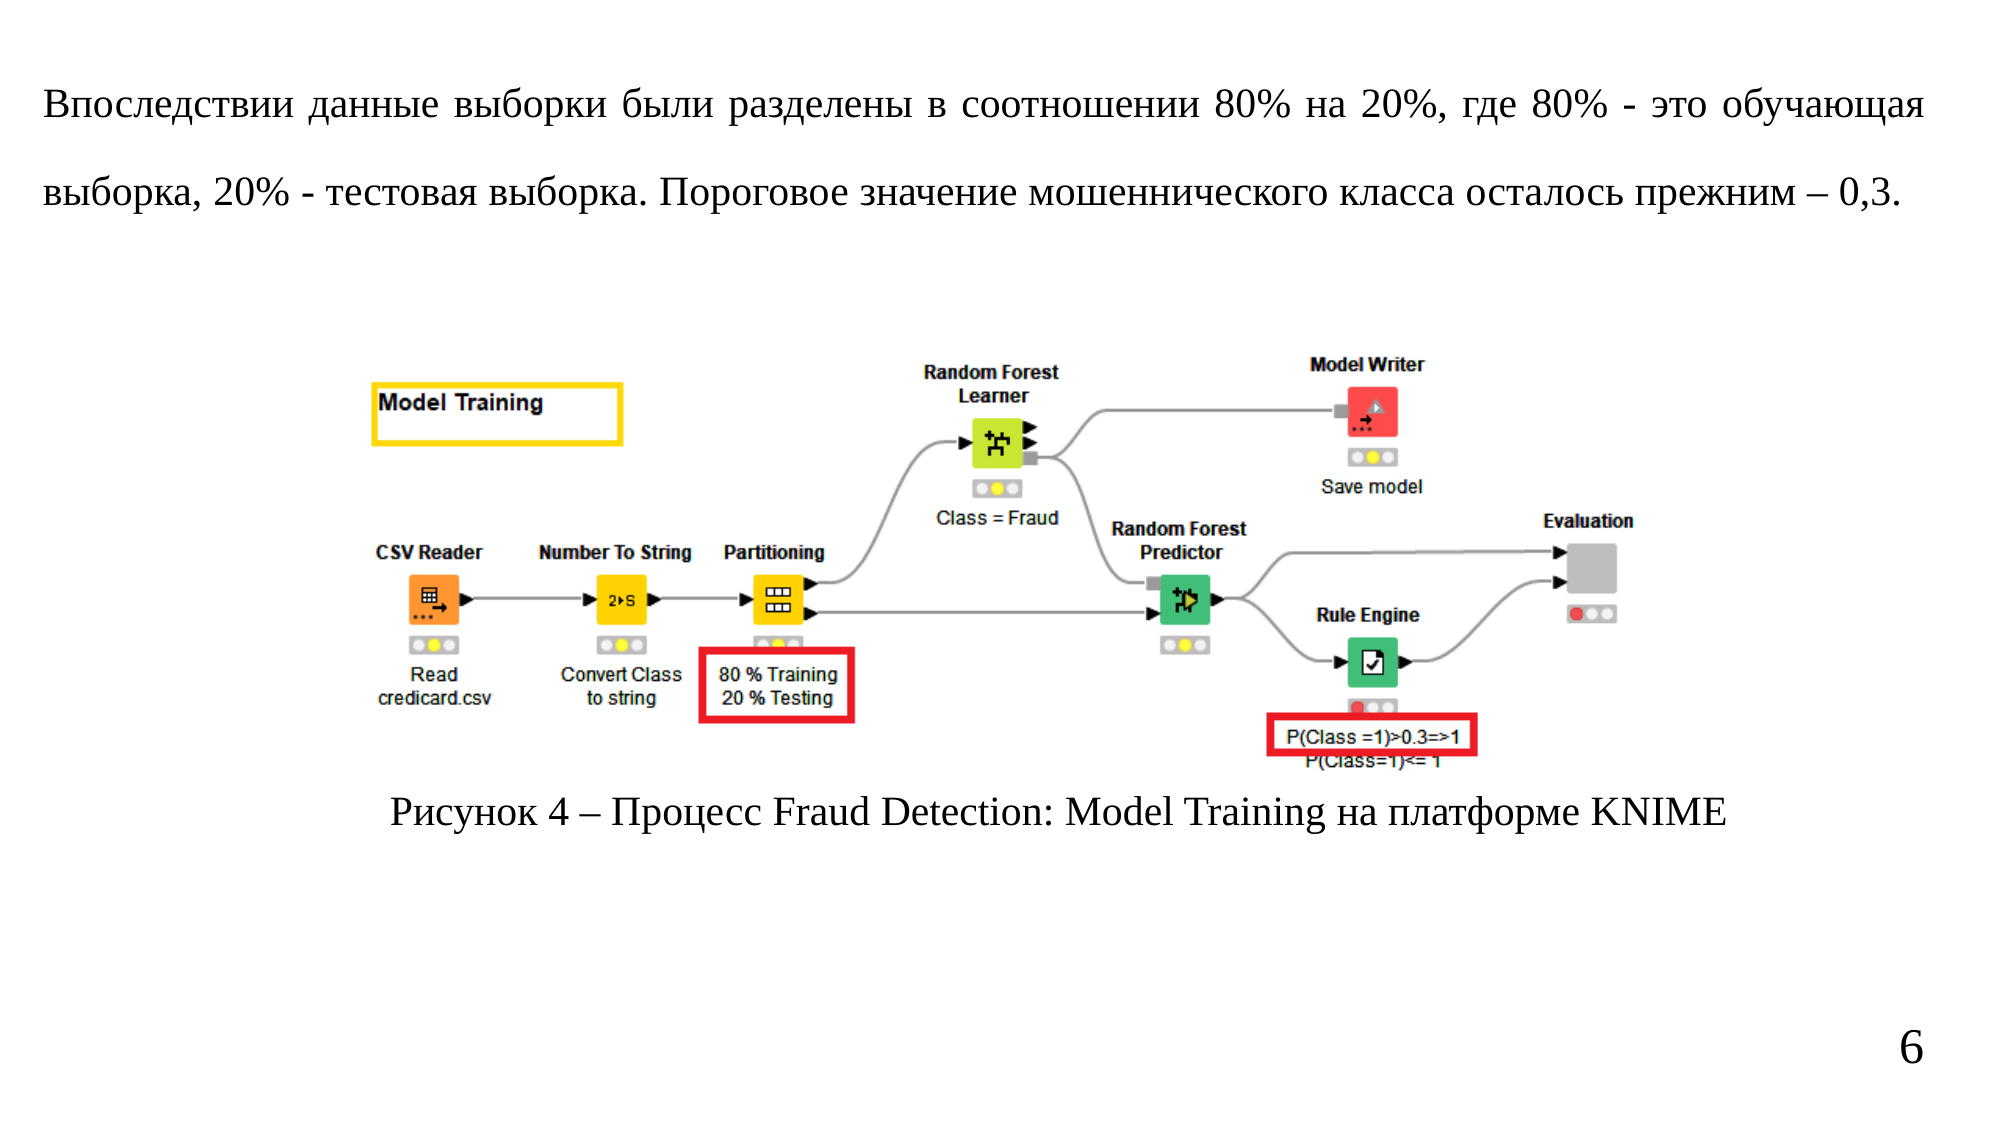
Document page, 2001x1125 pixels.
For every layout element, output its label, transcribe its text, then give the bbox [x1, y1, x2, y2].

picture [353, 348, 1647, 777]
text_box Рисунок 4 – Процесс Fraud Detection: Model Training на платформе KNIME [374, 776, 1743, 842]
text_box Впоследствии данные выборки были разделены в соотношении 80% на 20%, где 80% - это обучающая выборка, 20% - тестовая выборка. Пороговое значение мошеннического класса осталось прежним – 0,3. [28, 43, 1941, 284]
text_box 6 [1885, 1006, 1940, 1082]
